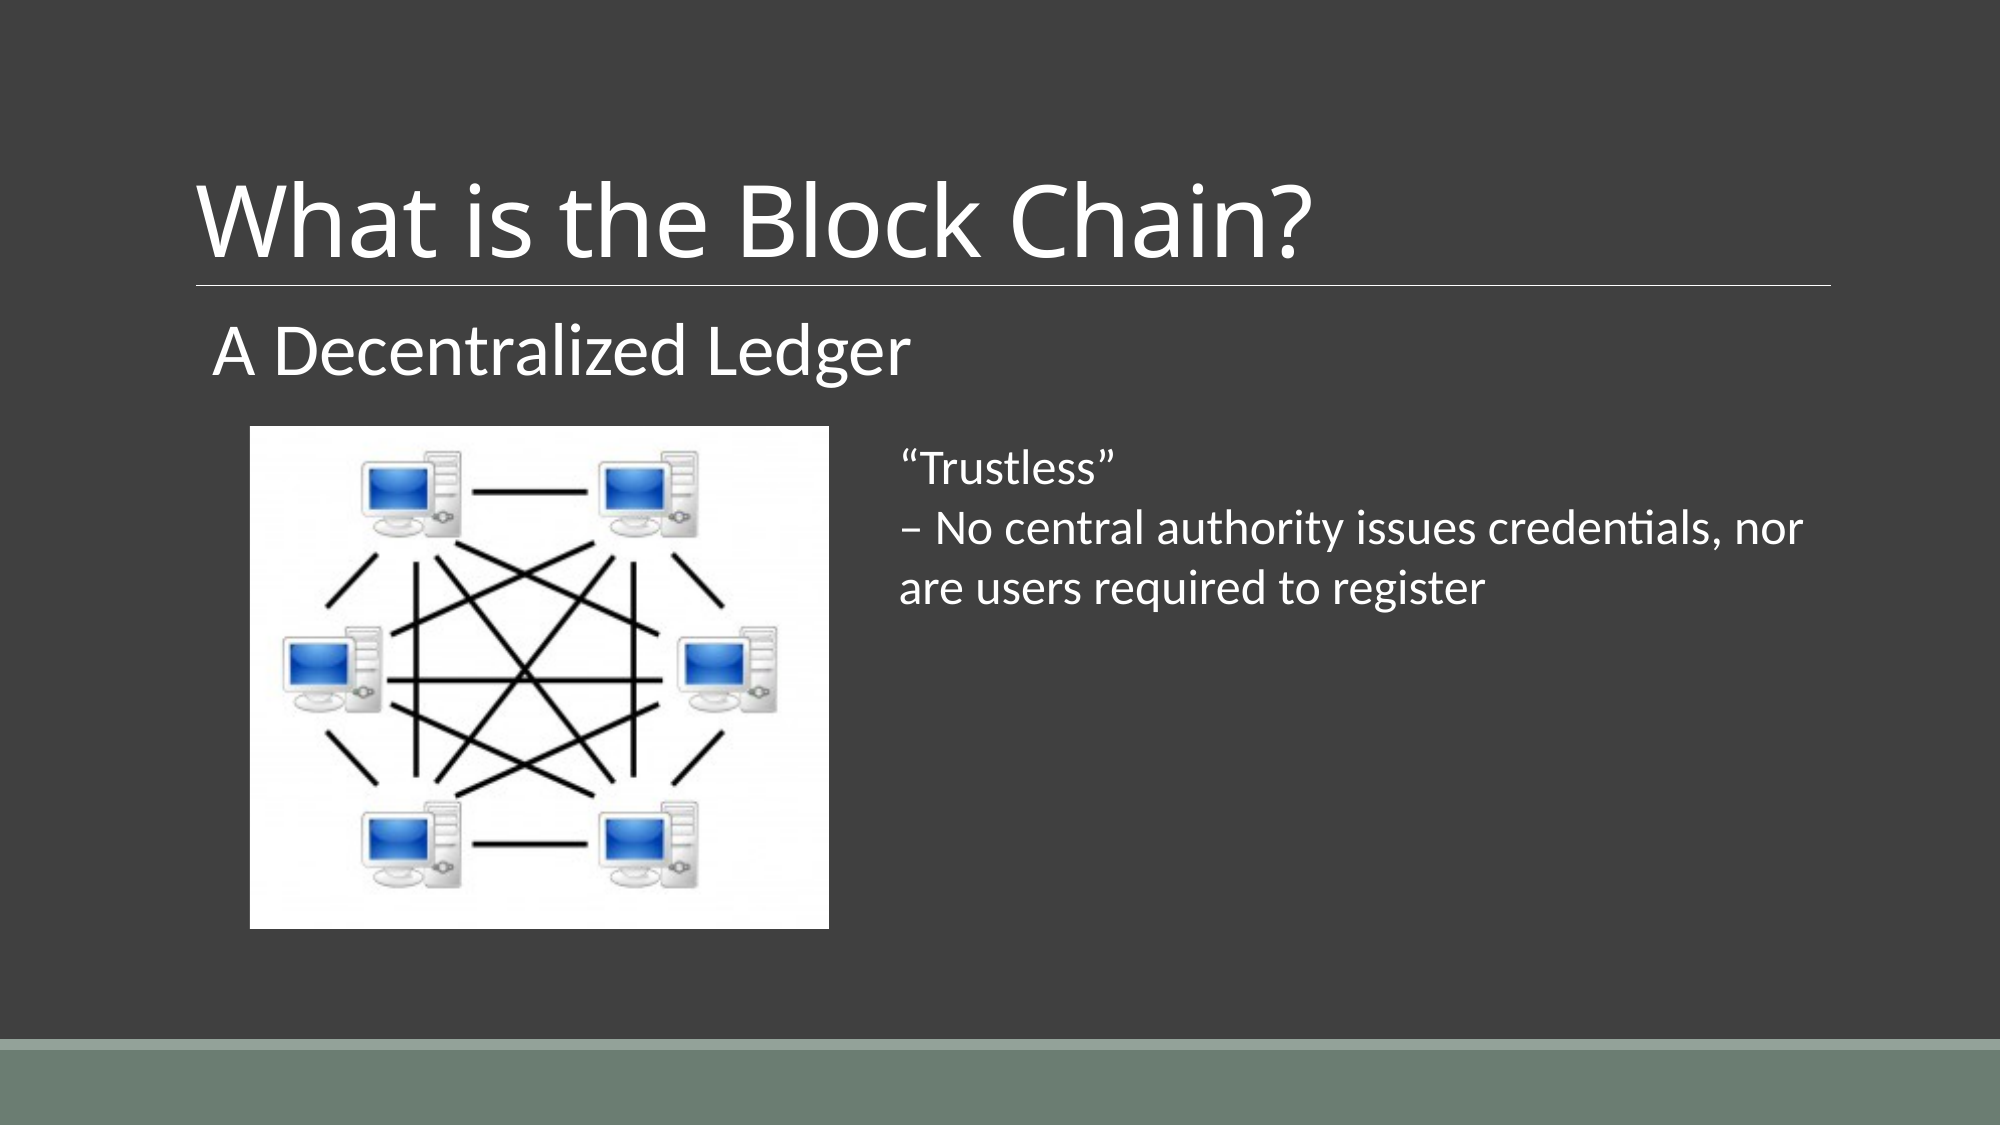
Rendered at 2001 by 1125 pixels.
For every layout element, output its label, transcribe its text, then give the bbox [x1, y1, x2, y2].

picture [249, 426, 830, 930]
list A Decentralized Ledger [180, 302, 1830, 963]
text_box “Trustless” – No central authority issues credentials, nor are users required to register [883, 426, 1830, 682]
title What is the Block Chain? [180, 47, 1830, 285]
